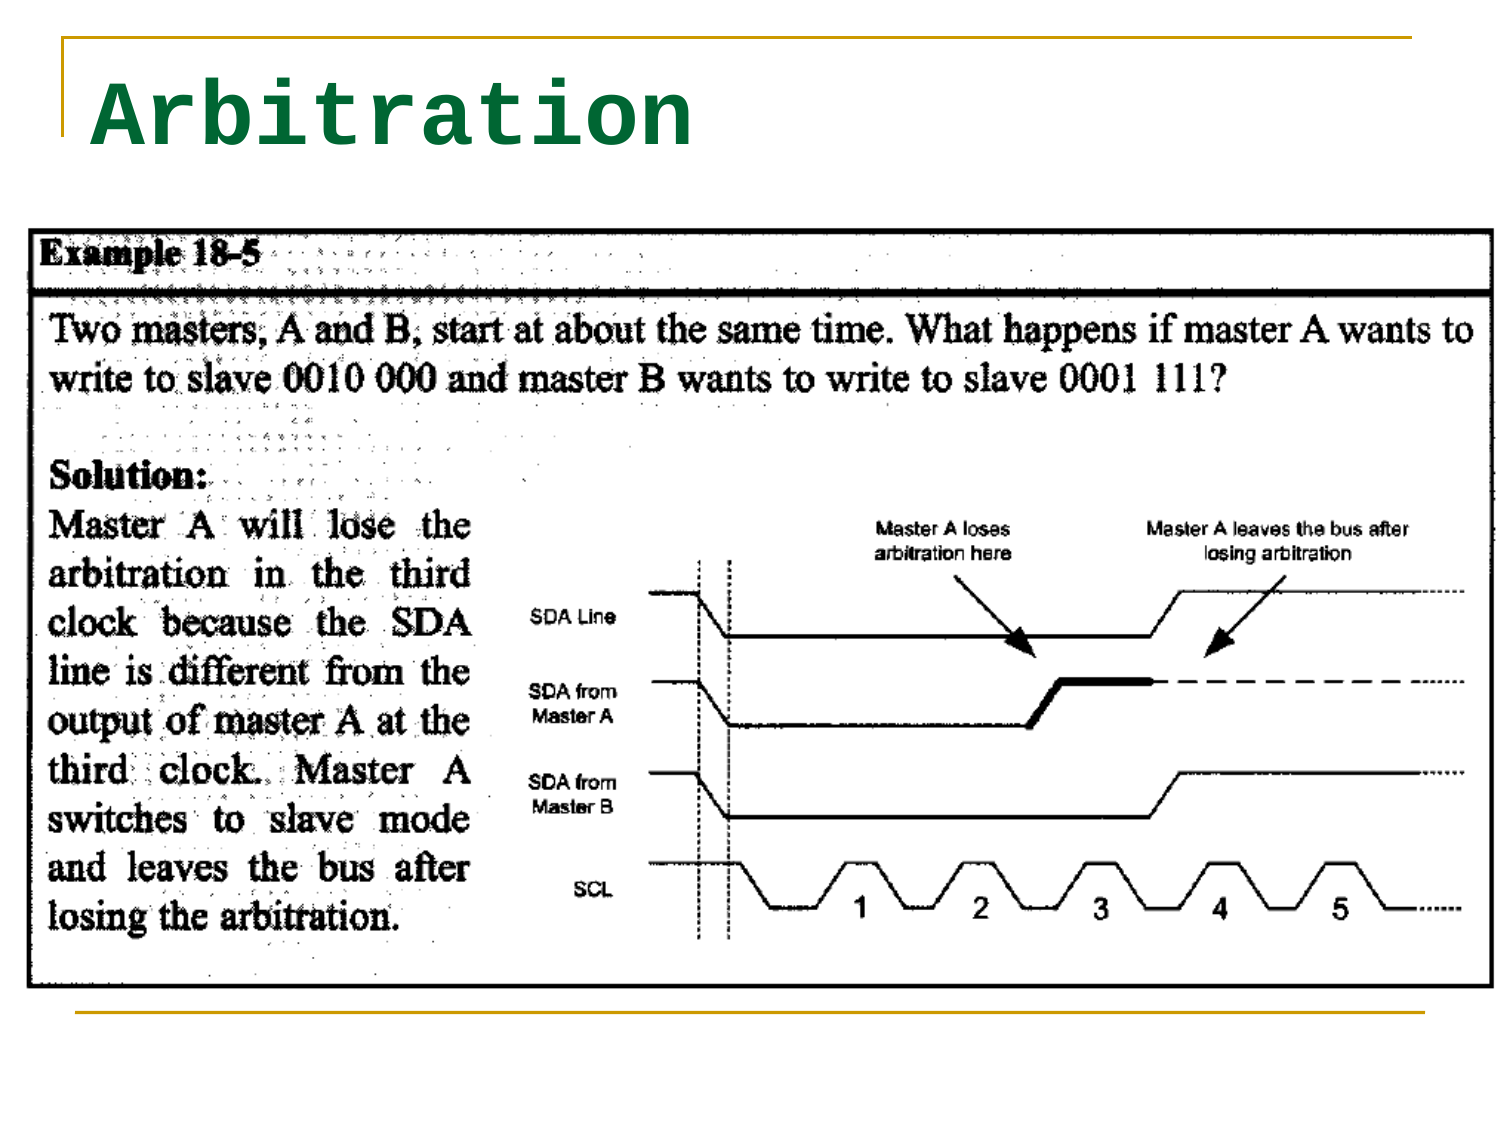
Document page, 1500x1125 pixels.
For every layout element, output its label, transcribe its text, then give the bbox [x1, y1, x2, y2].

title Arbitration [74, 45, 1426, 163]
picture [24, 224, 1500, 993]
